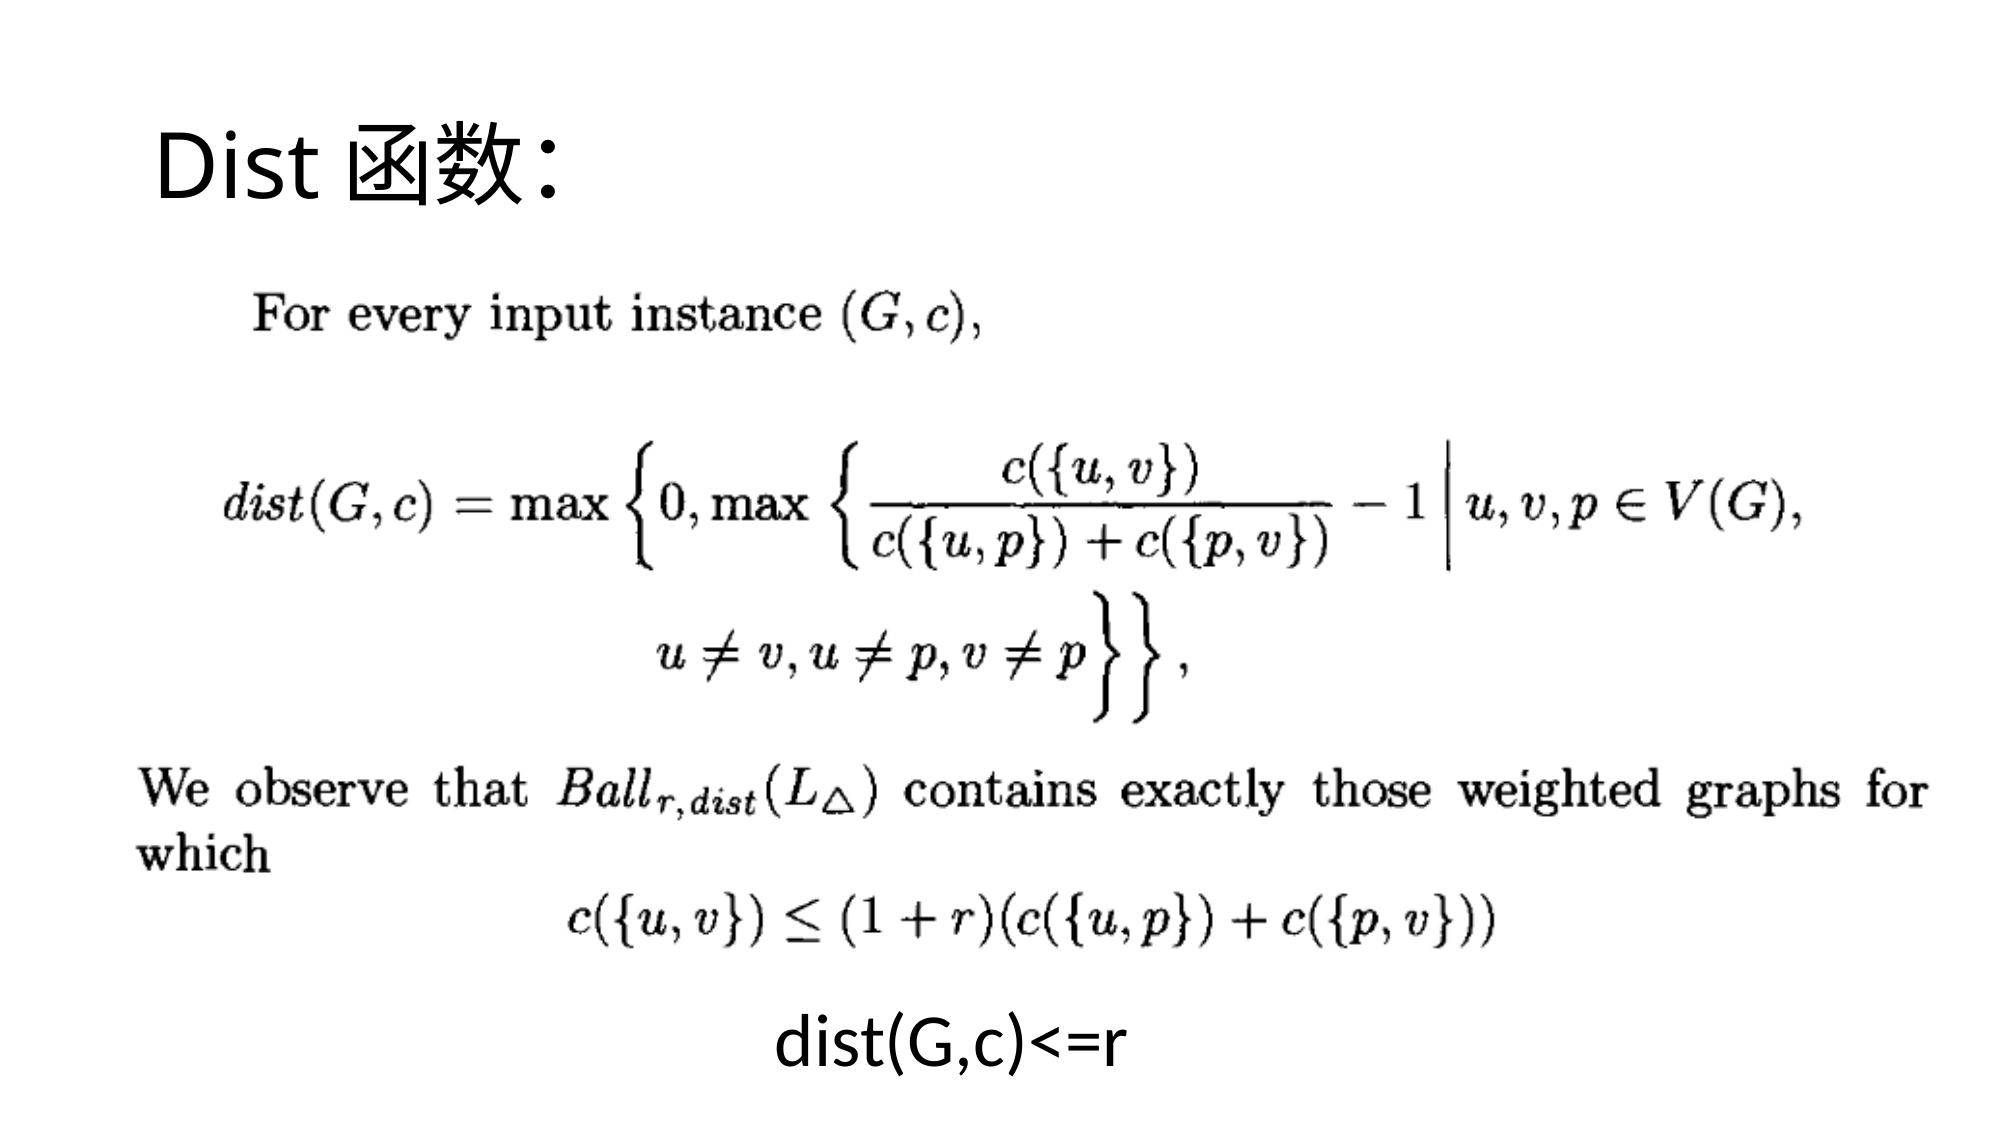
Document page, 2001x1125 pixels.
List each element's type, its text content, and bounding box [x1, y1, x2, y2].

picture [110, 747, 1945, 964]
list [163, 277, 1837, 739]
text_box dist(G,c)<=r [760, 983, 1145, 1089]
title Dist函数： [137, 59, 1863, 278]
